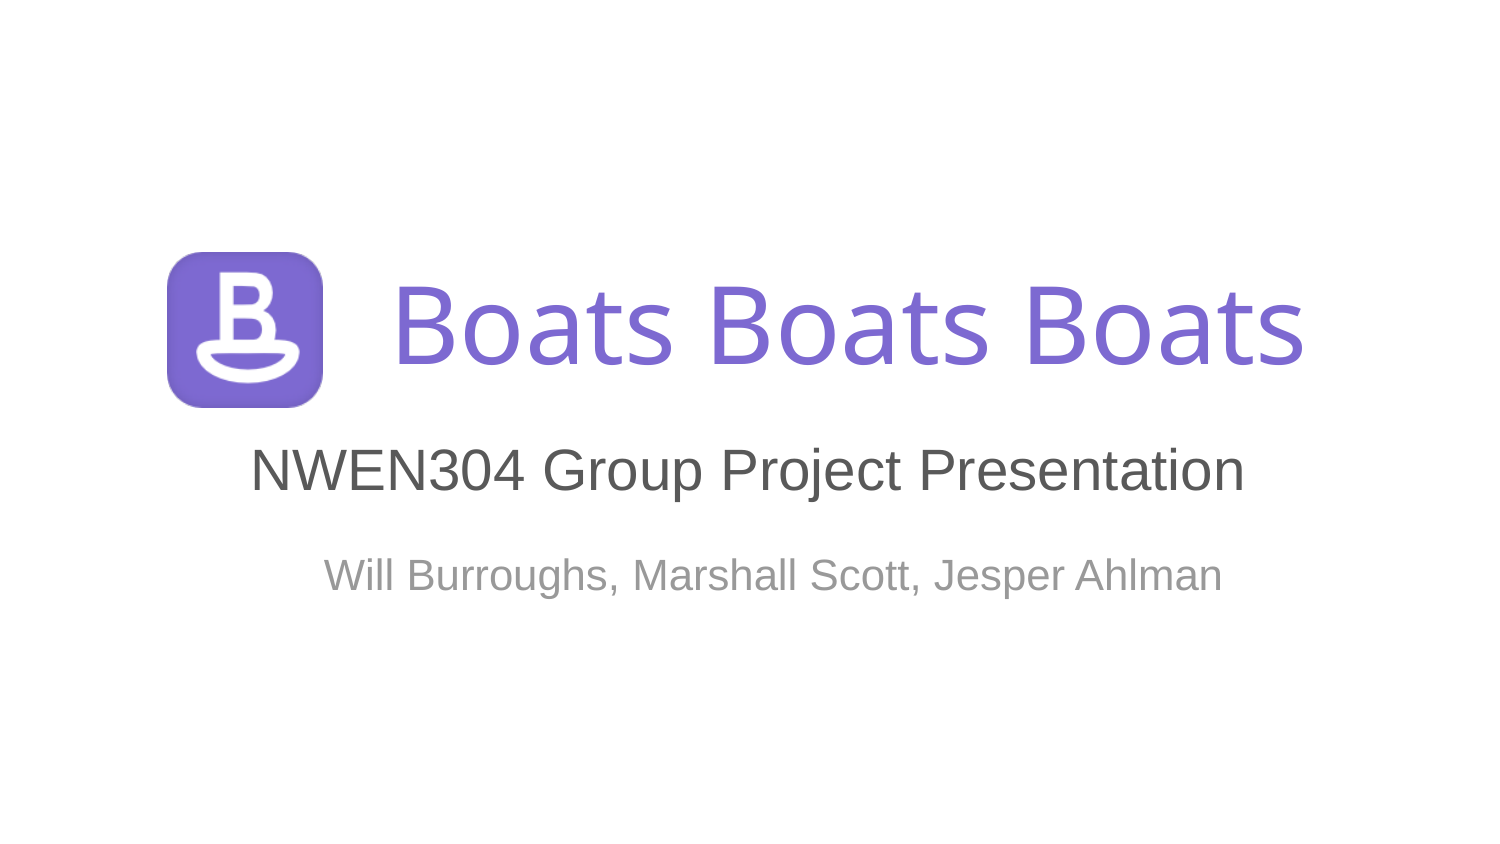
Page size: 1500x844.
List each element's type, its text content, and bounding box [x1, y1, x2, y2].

picture [166, 252, 323, 408]
title Boats Boats Boats [278, 74, 1420, 412]
subtitle Will Burroughs, Marshall Scott, Jesper Ahlman [75, 535, 1473, 666]
subtitle NWEN304 Group Project Presentation [50, 422, 1448, 553]
